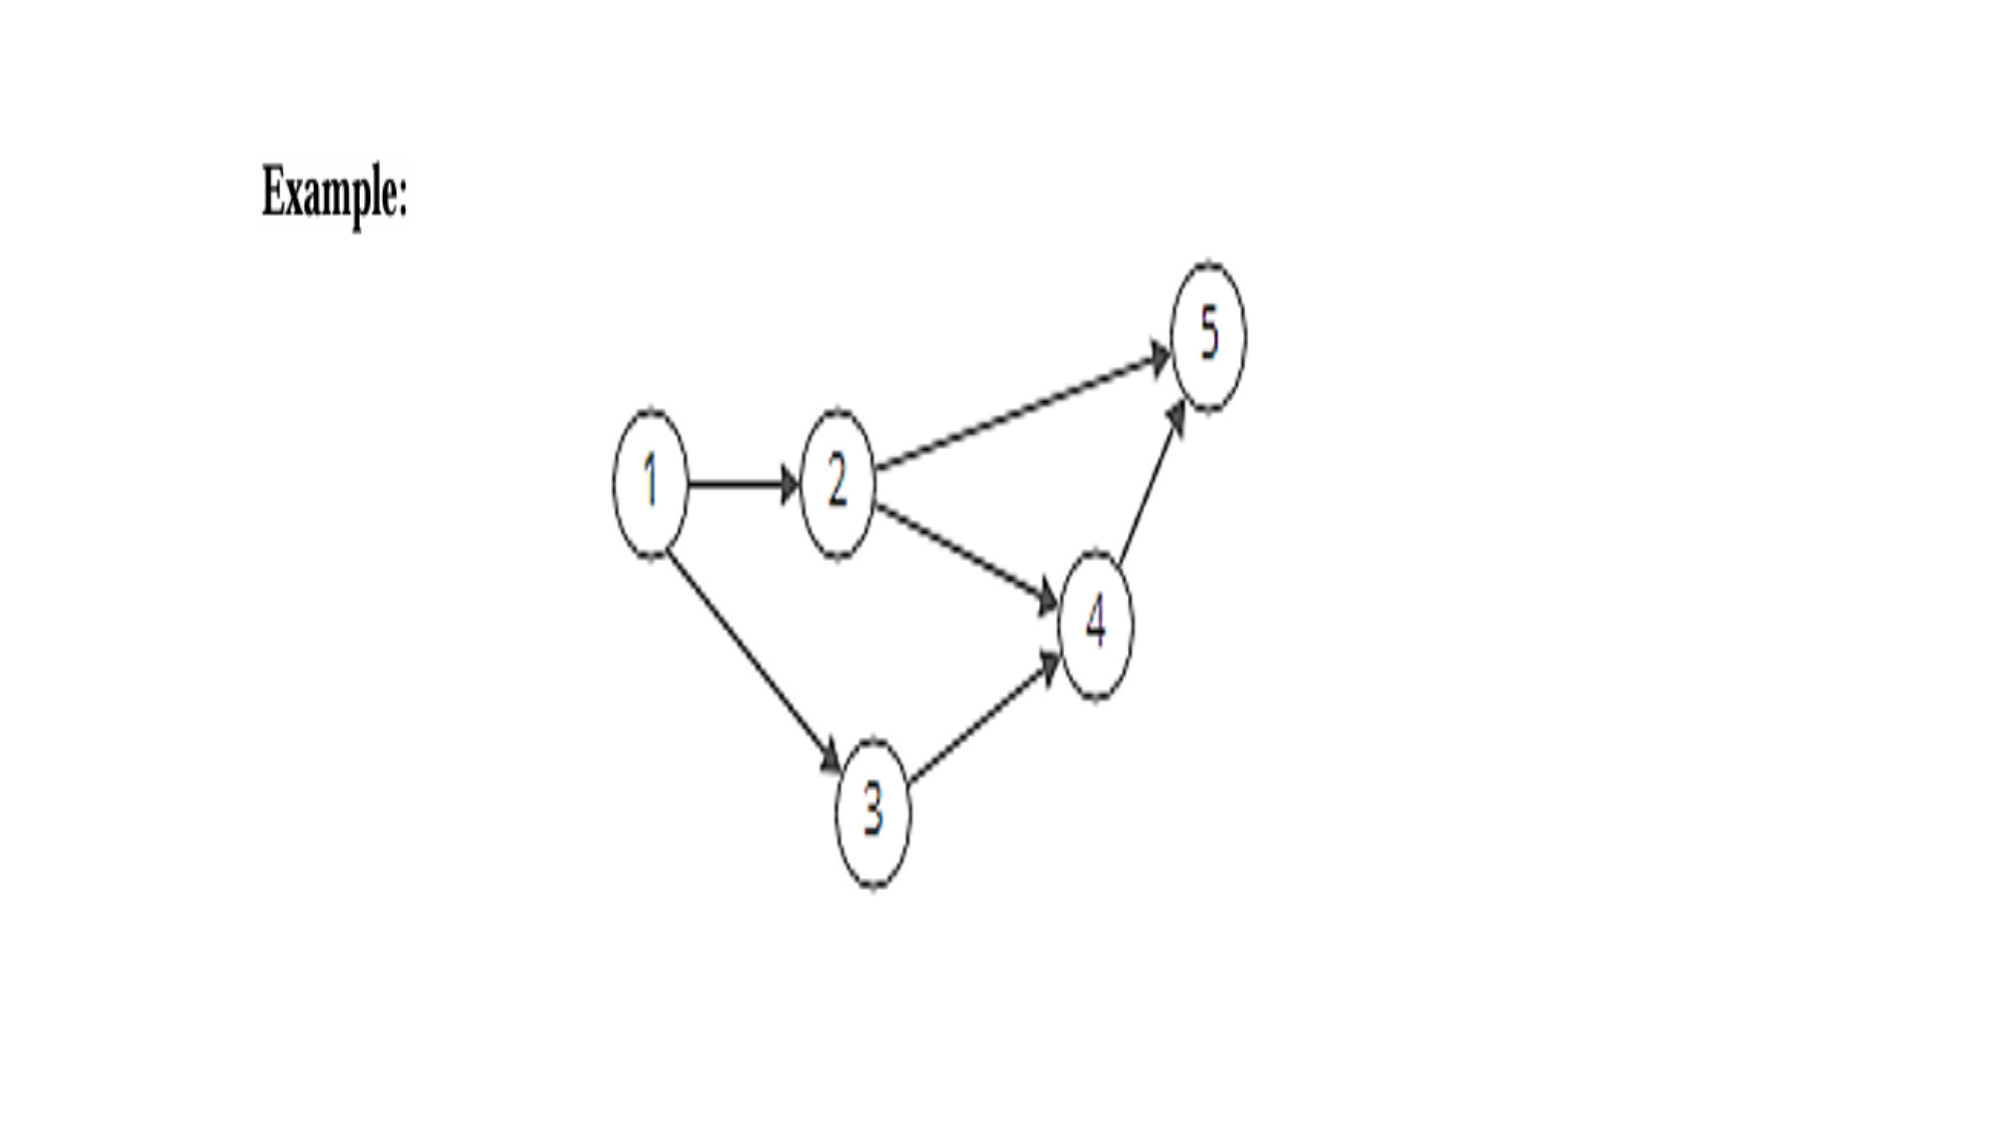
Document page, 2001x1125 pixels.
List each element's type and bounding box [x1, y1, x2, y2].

list [228, 155, 1463, 925]
